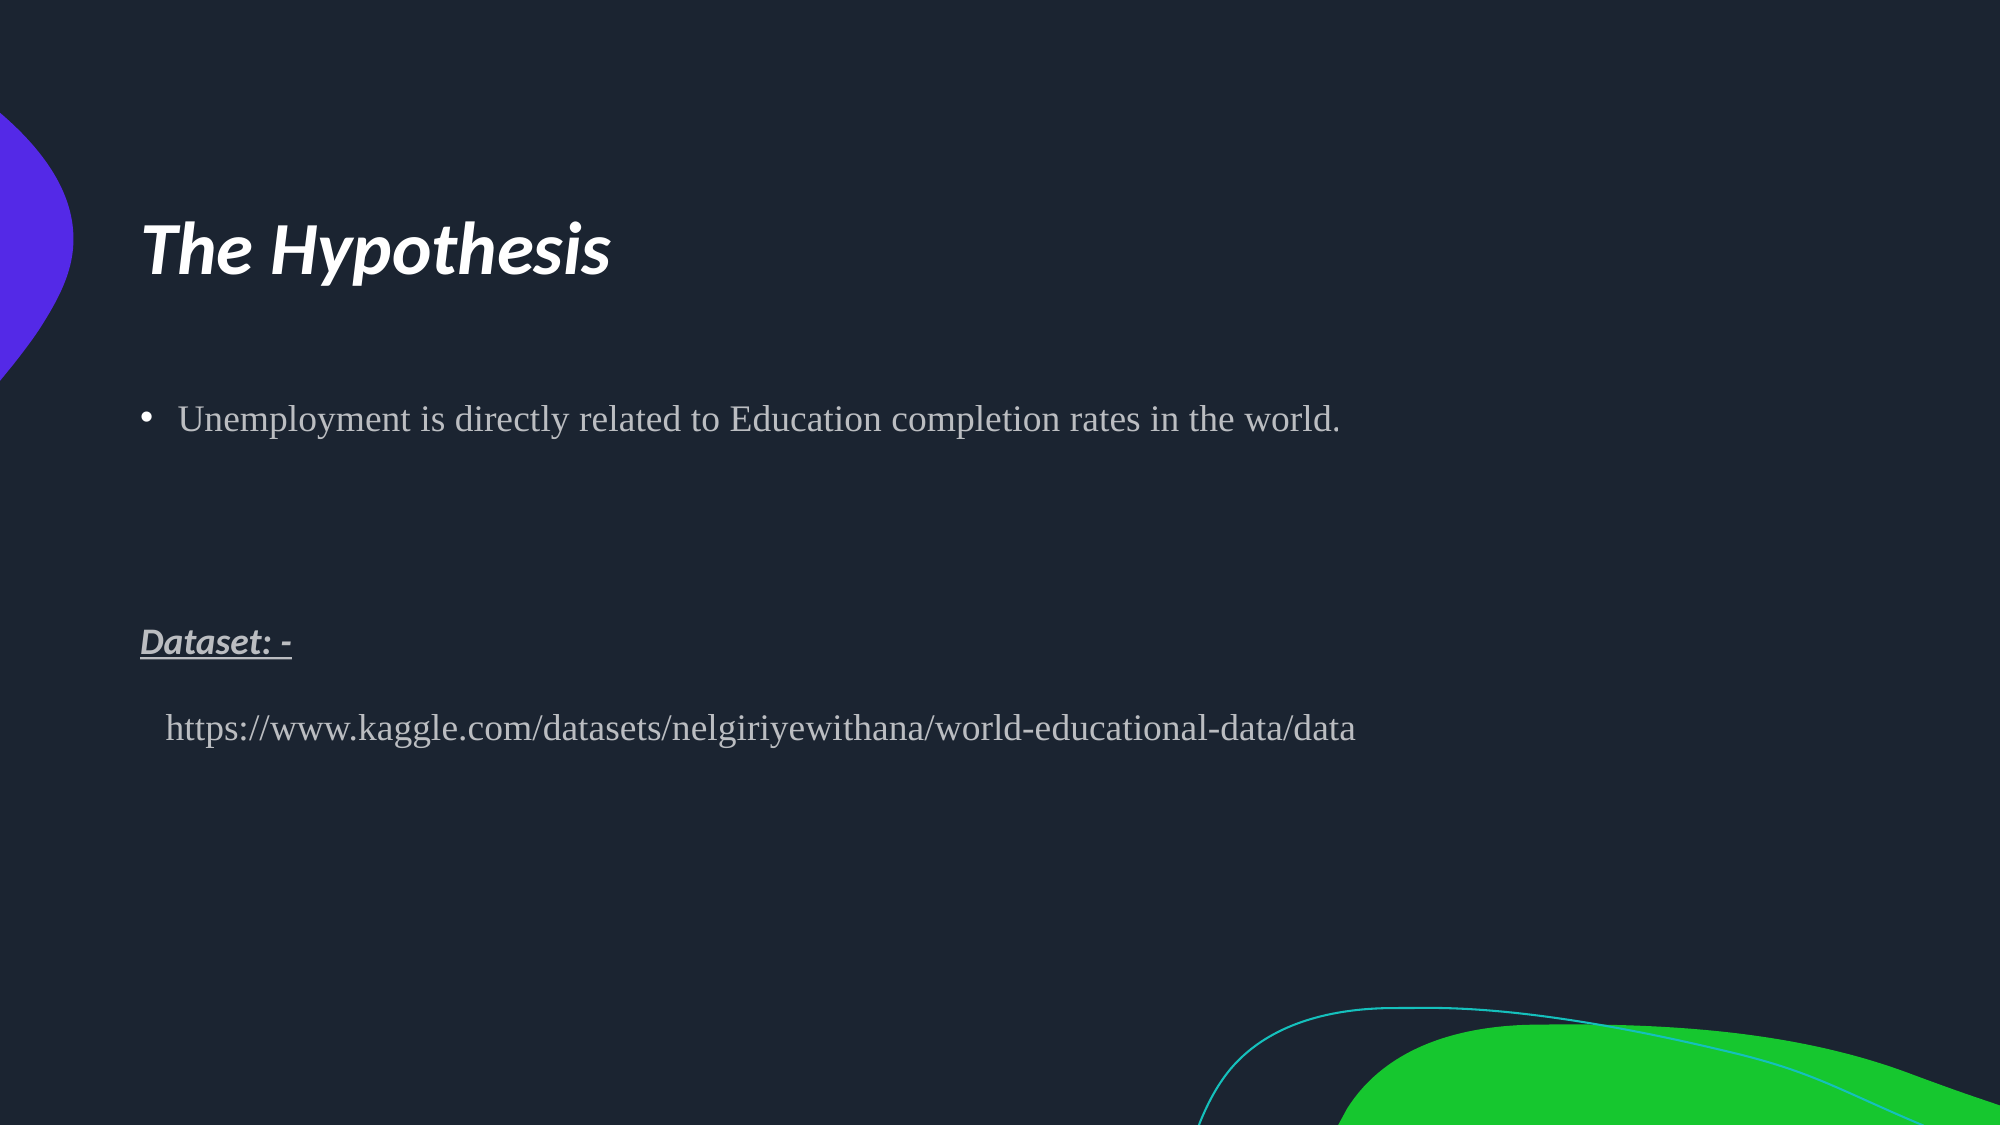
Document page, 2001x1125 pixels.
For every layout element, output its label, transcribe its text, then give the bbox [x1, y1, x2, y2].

title The Hypothesis [125, 125, 1875, 375]
list Unemployment is directly related to Education completion rates in the world. Dataset: - https://www.kaggle.com/datasets/nelgiriyewithana/world-educational-data/data [125, 375, 1875, 1002]
